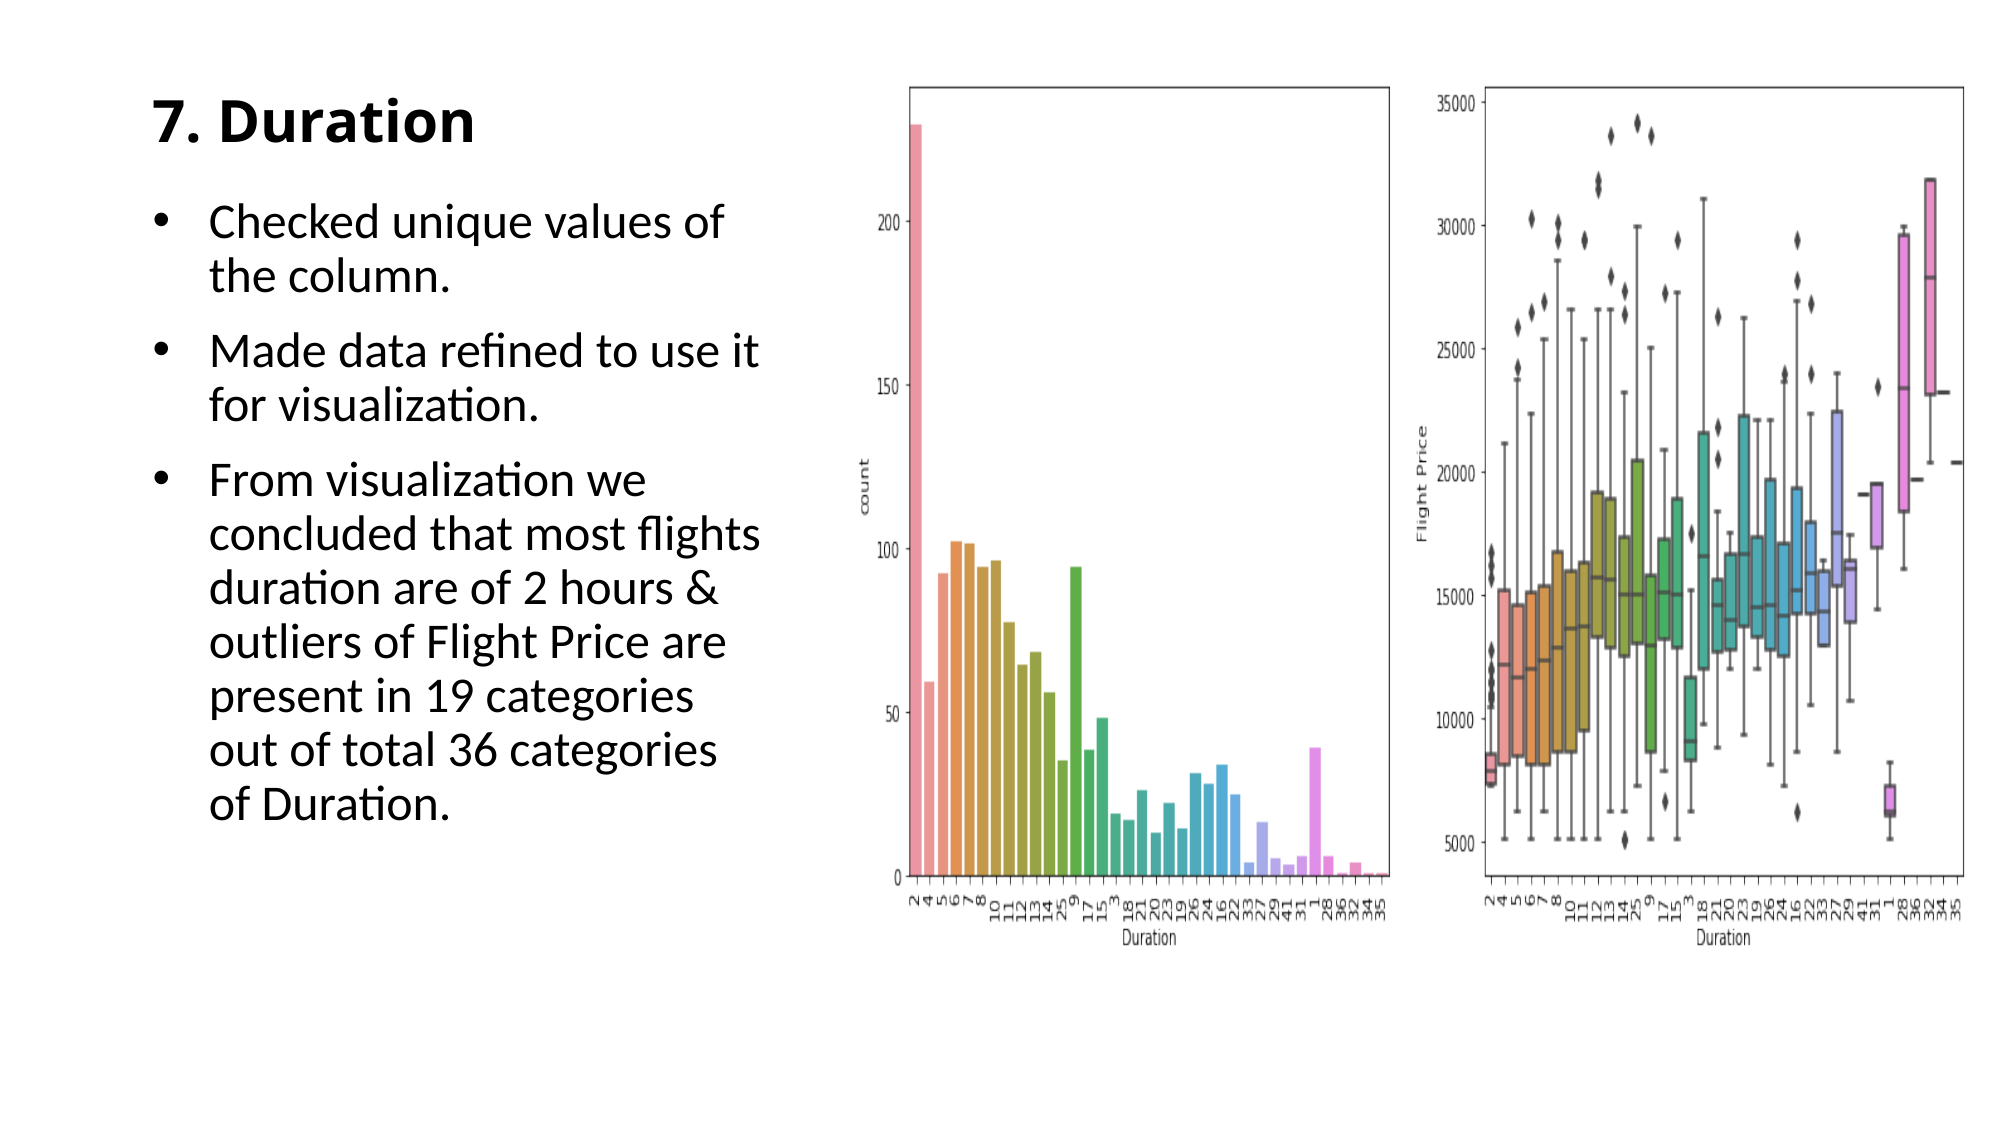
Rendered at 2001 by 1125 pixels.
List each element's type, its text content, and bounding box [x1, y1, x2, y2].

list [850, 74, 1972, 963]
list Checked unique values of the column. Made data refined to use it for visualization. From visualization we concluded that most flights duration are of 2 hours & outliers of Flight Price are present in 19 categories out of total 36 categories of Duration. [137, 188, 783, 963]
title 7. Duration [137, 75, 783, 163]
